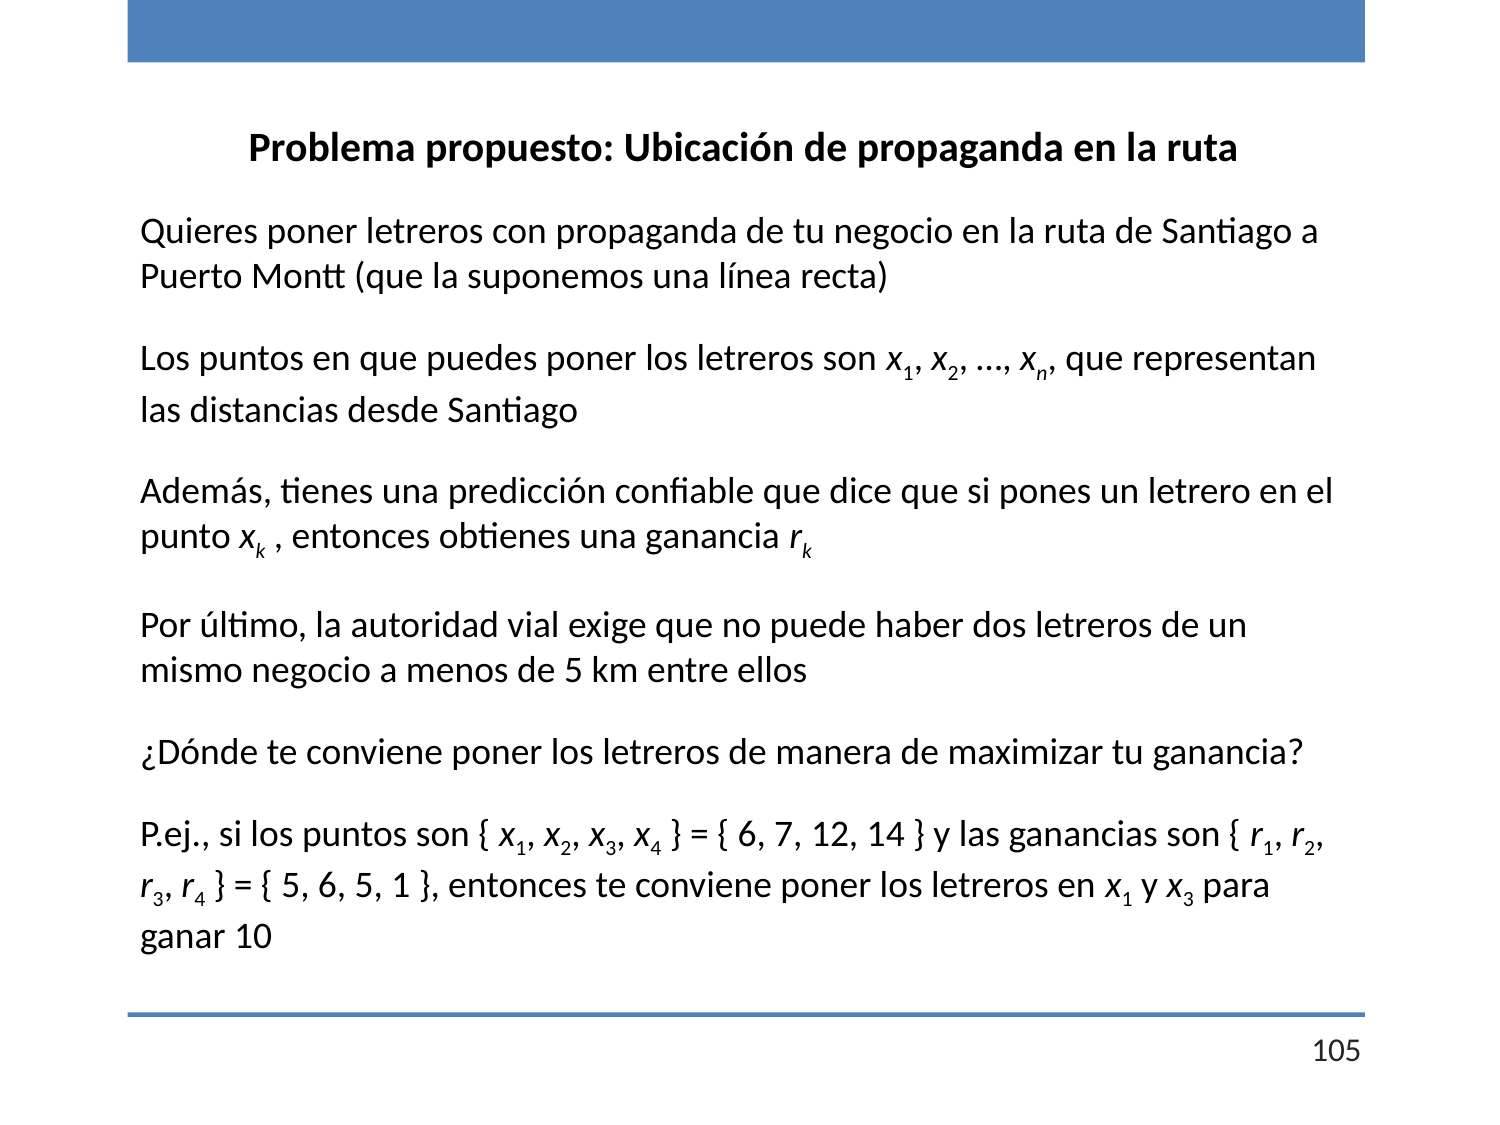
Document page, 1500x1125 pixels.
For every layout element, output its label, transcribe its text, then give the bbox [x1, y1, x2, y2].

slide_number 105 [1251, 1018, 1377, 1079]
list Problema propuesto: Ubicación de propaganda en la ruta Quieres poner letreros con propaganda de tu negocio en la ruta de Santiago a Puerto Montt (que la suponemos una línea recta) Los puntos en que puedes poner los letreros son x1, x2, …, xn, que representan las distancias desde Santiago Además, tienes una predicción confiable que dice que si pones un letrero en el punto xk , entonces obtienes una ganancia rk Por último, la autoridad vial exige que no puede haber dos letreros de un mismo negocio a menos de 5 km entre ellos ¿Dónde te conviene poner los letreros de manera de maximizar tu ganancia? P.ej., si los puntos son { x1, x2, x3, x4 } = { 6, 7, 12, 14 } y las ganancias son { r1, r2, r3, r4 } = { 5, 6, 5, 1 }, entonces te conviene poner los letreros en x1 y x3 para ganar 10 [125, 82, 1363, 993]
